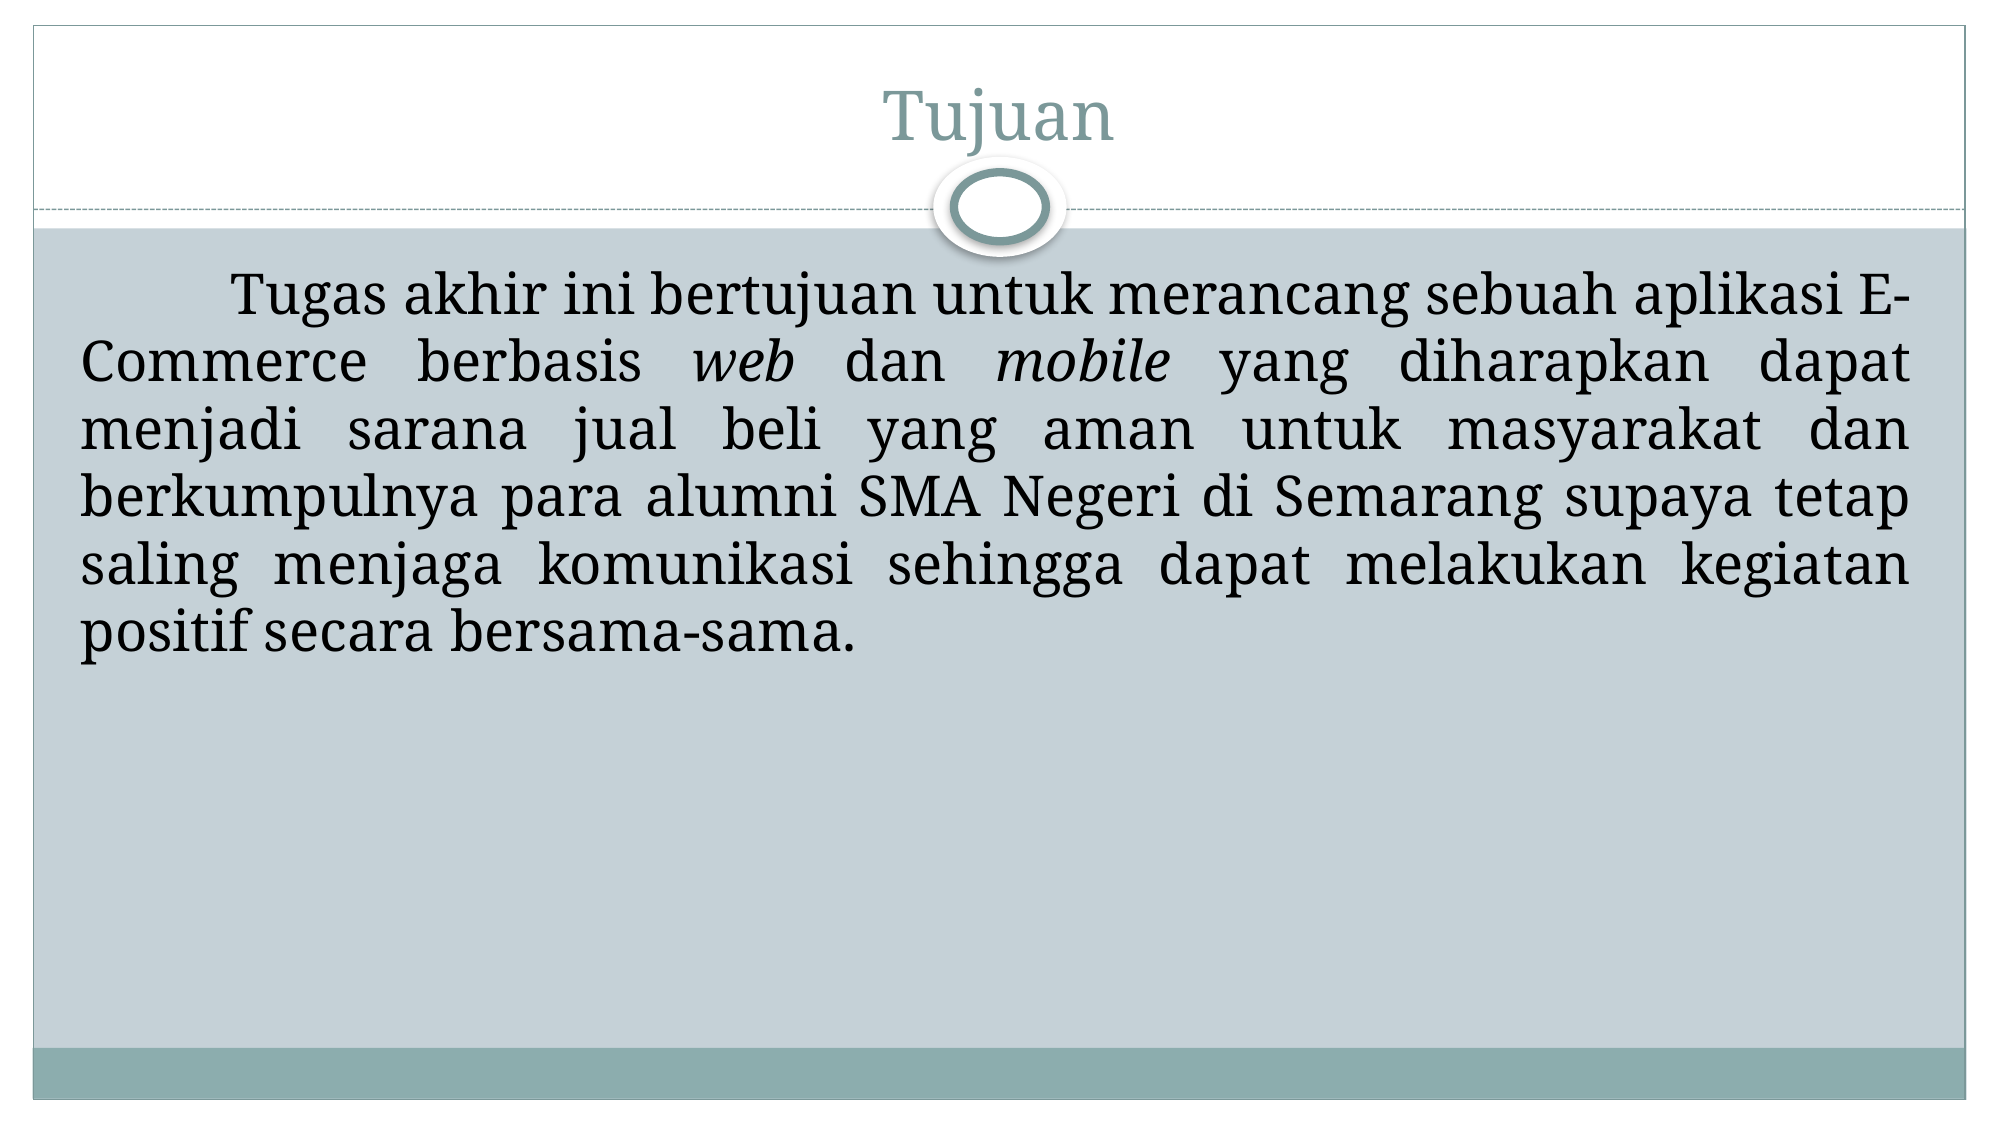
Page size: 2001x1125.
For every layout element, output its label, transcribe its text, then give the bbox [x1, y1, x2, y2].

list Tugas akhir ini bertujuan untuk merancang sebuah aplikasi E-Commerce berbasis web dan mobile yang diharapkan dapat menjadi sarana jual beli yang aman untuk masyarakat dan berkumpulnya para alumni SMA Negeri di Semarang supaya tetap saling menjaga komunikasi sehingga dapat melakukan kegiatan positif secara bersama-sama. [66, 250, 1926, 1001]
title Tujuan [66, 37, 1933, 162]
